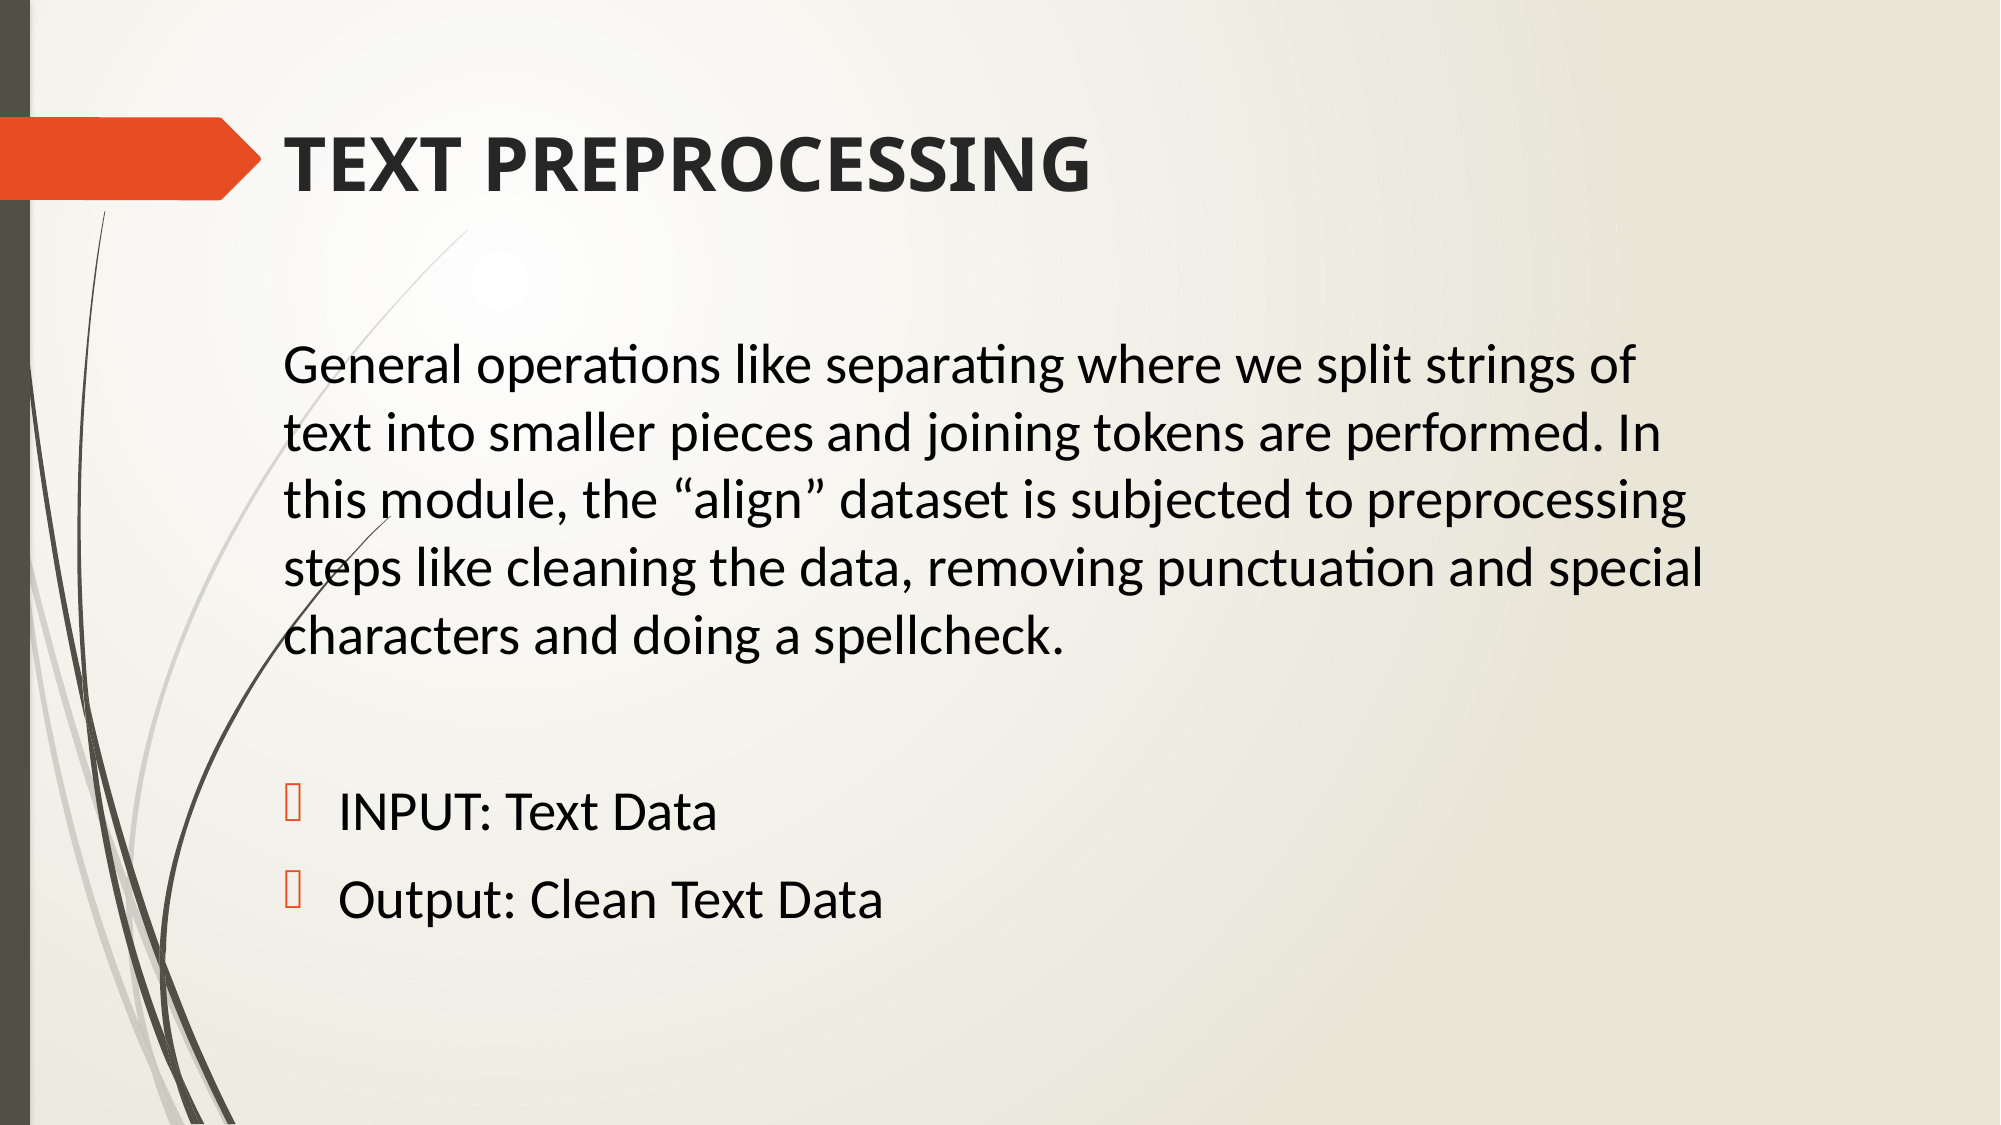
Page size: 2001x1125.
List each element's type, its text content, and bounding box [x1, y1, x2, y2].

title TEXT PREPROCESSING [269, 109, 1731, 319]
list General operations like separating where we split strings of text into smaller pieces and joining tokens are performed. In this module, the “align” dataset is subjected to preprocessing steps like cleaning the data, removing punctuation and special characters and doing a spellcheck. INPUT: Text Data Output: Clean Text Data [268, 319, 1731, 940]
